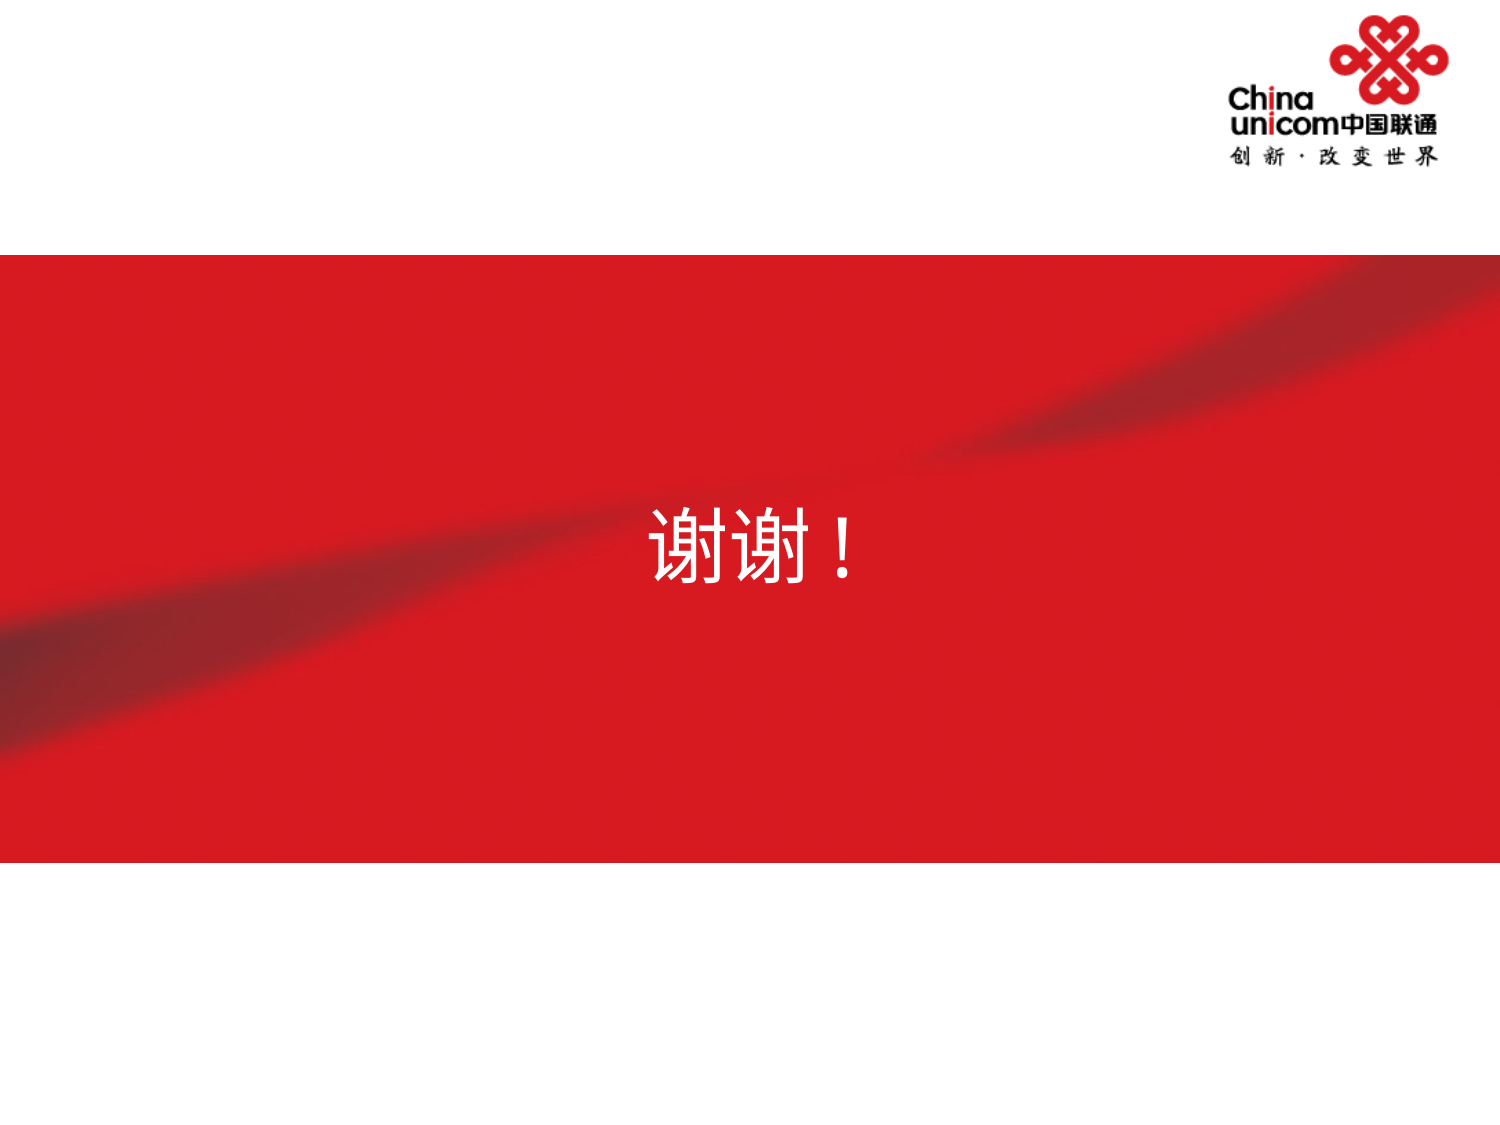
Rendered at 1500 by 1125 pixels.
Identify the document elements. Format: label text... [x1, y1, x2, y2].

picture [0, 255, 1500, 863]
picture [1225, 8, 1452, 174]
title 谢谢! [112, 486, 1388, 728]
